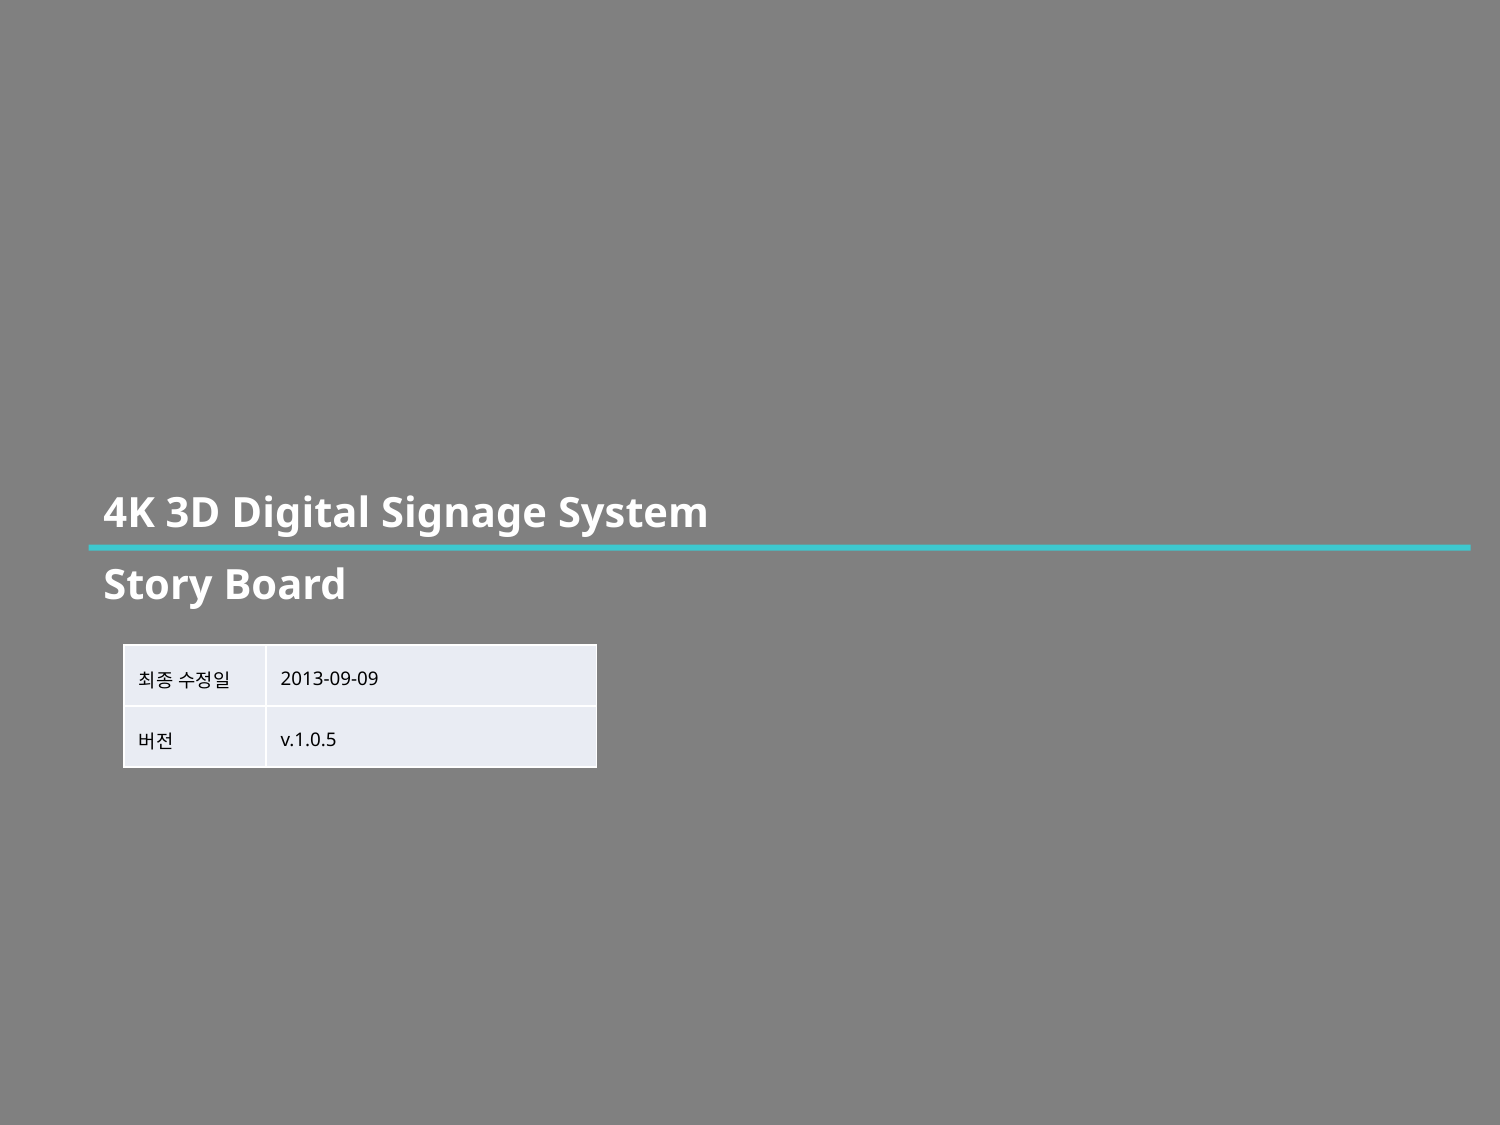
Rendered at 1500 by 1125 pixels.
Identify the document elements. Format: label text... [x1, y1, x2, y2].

text_box Story Board [88, 550, 750, 616]
table_header 2013-09-09 [267, 646, 596, 705]
table_cell 버전 [125, 707, 265, 766]
table_header 최종 수정일 [125, 646, 265, 705]
table_cell v.1.0.5 [267, 707, 596, 766]
text_box 4K 3D Digital Signage System [88, 478, 750, 544]
